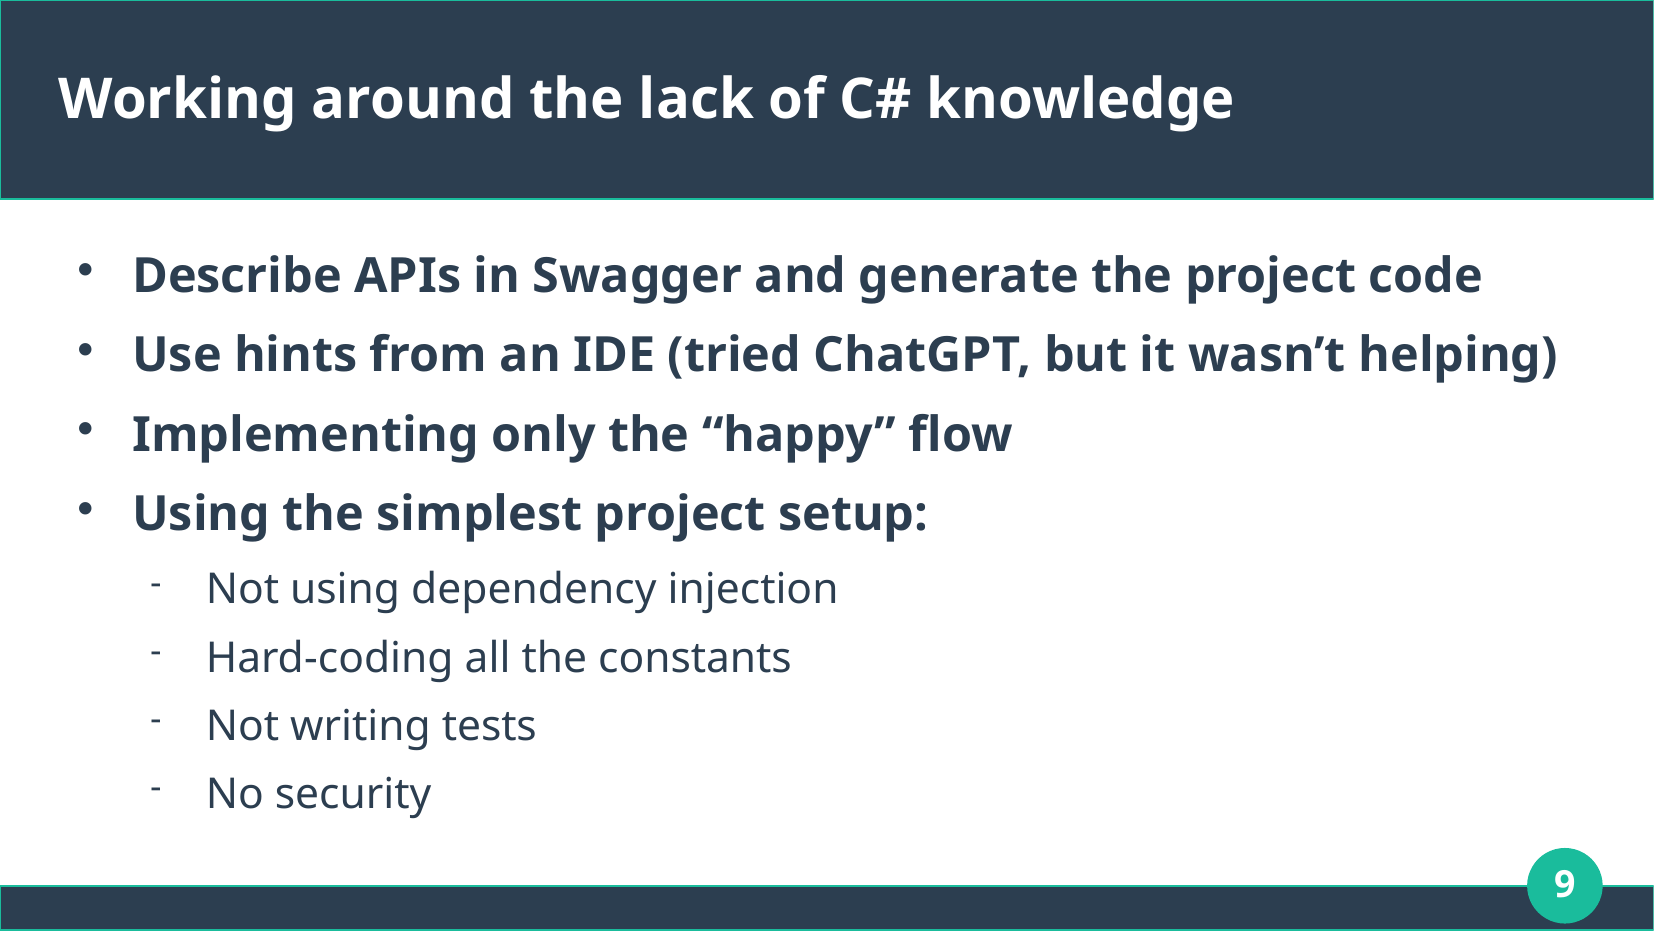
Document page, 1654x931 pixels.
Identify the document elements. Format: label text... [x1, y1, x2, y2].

slide_number 9 [1500, 843, 1630, 929]
list Describe APIs in Swagger and generate the project code Use hints from an IDE (tried ChatGPT, but it wasn’t helping) Implementing only the “happy” flow Using the simplest project setup: Not using dependency injection Hard-coding all the constants Not writing tests No security [59, 243, 1595, 864]
title Working around the lack of C# knowledge [59, 37, 1595, 155]
